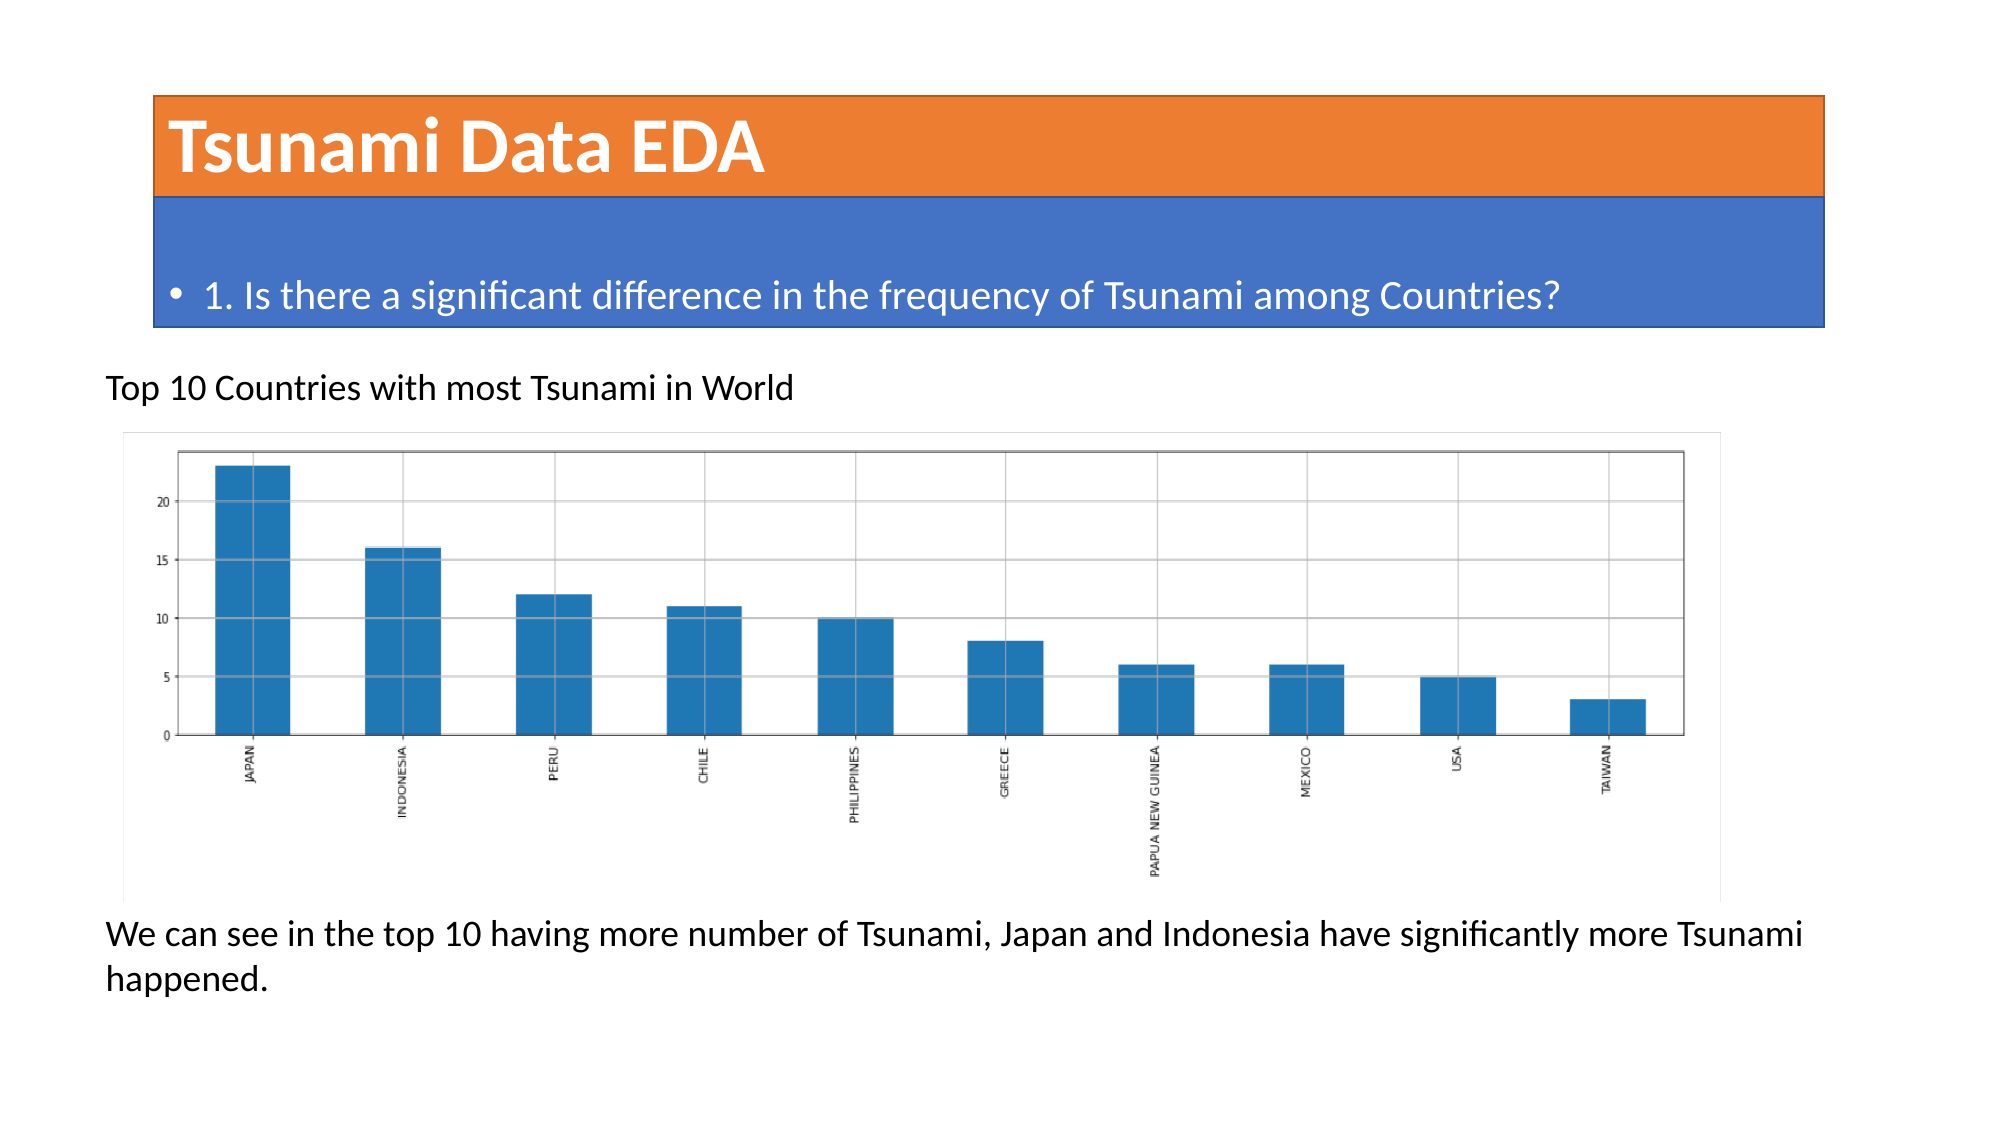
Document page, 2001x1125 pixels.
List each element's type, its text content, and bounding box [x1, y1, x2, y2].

text_box Top 10 Countries with most Tsunami in World [90, 355, 990, 416]
title Tsunami Data EDA [153, 95, 1825, 196]
picture [123, 432, 1721, 902]
list 1. Is there a significant difference in the frequency of Tsunami among Countries? [153, 196, 1825, 328]
text_box We can see in the top 10 having more number of Tsunami, Japan and Indonesia have significantly more Tsunami happened. [90, 901, 1923, 1007]
